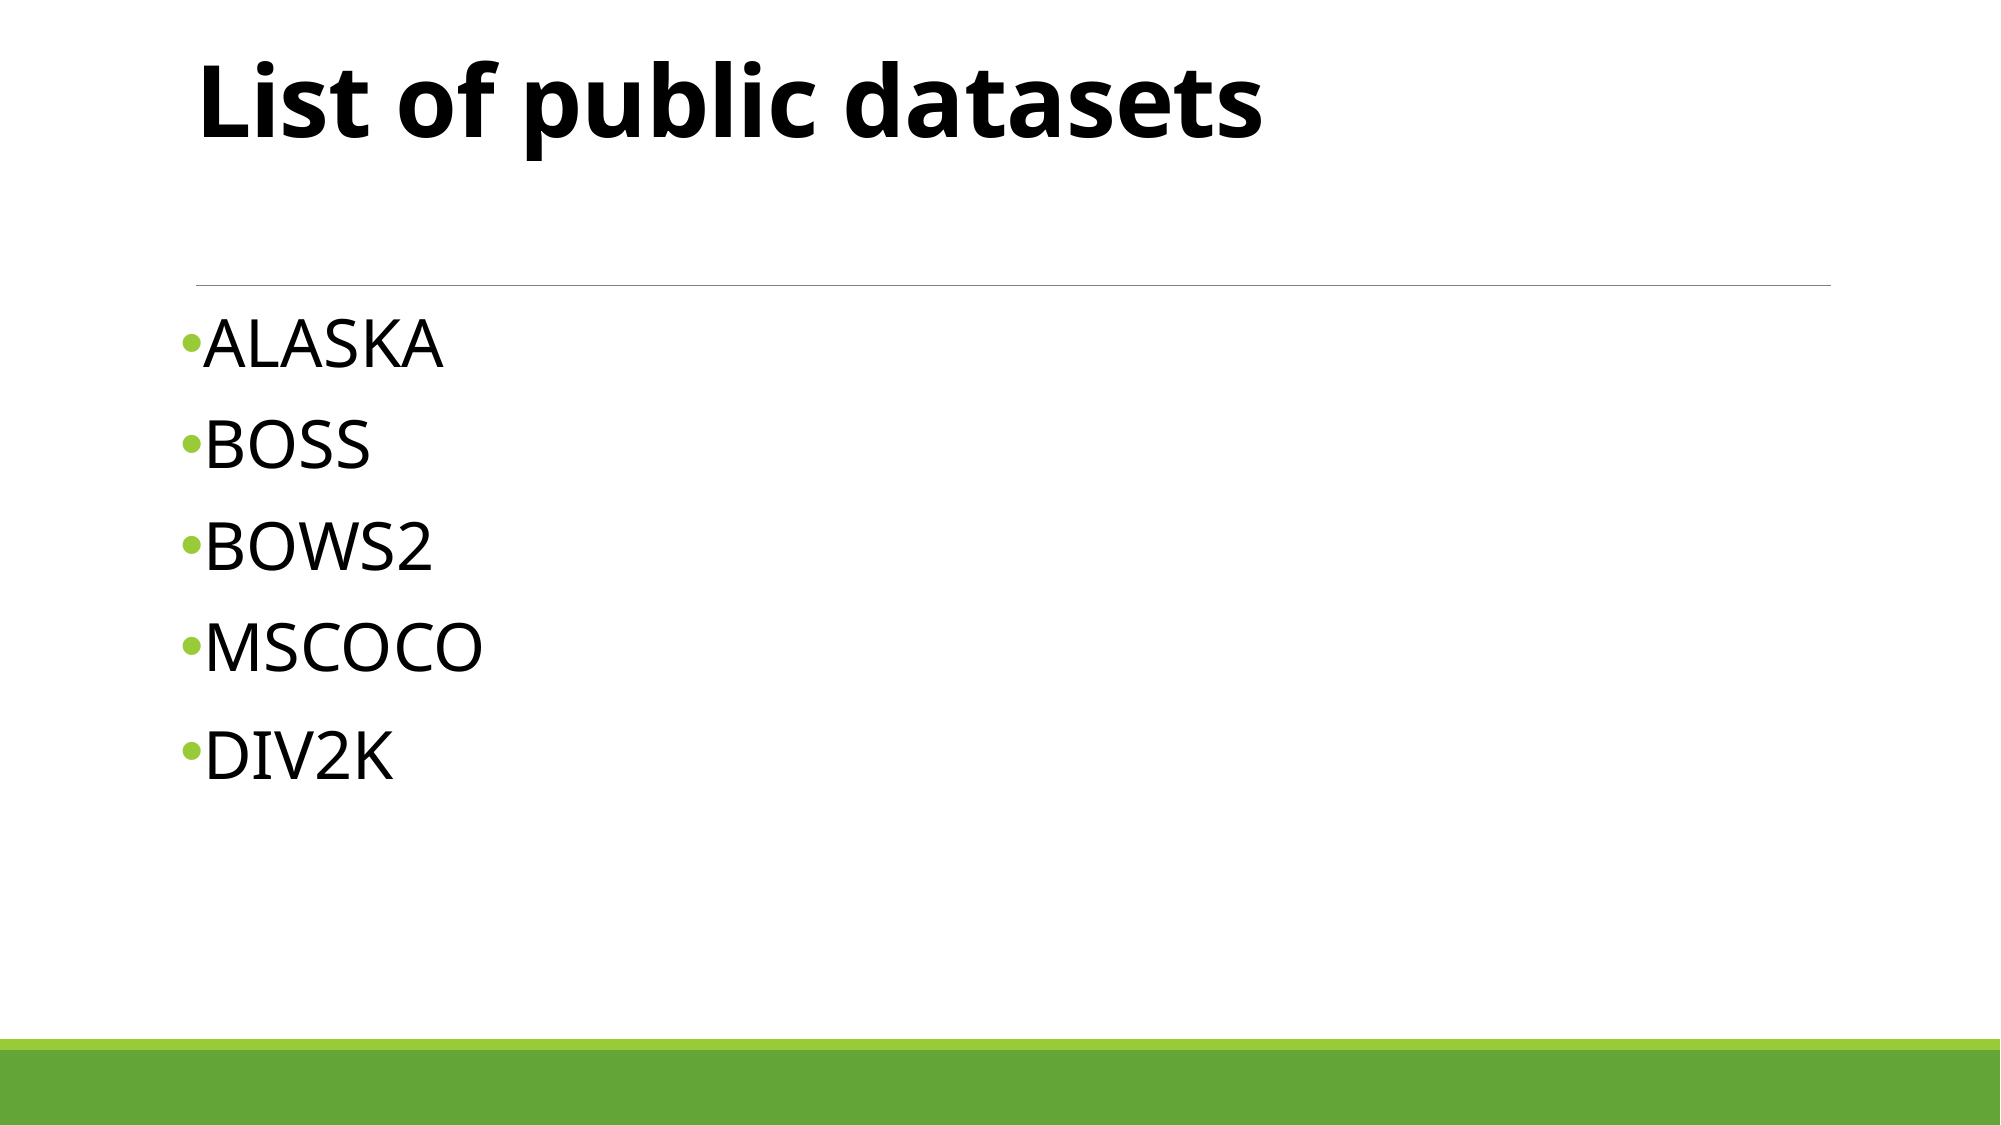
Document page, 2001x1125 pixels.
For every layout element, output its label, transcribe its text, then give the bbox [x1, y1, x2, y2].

title List of public datasets [180, 47, 1830, 285]
list ALASKA BOSS BOWS2 MSCOCO DIV2K [180, 302, 1830, 963]
